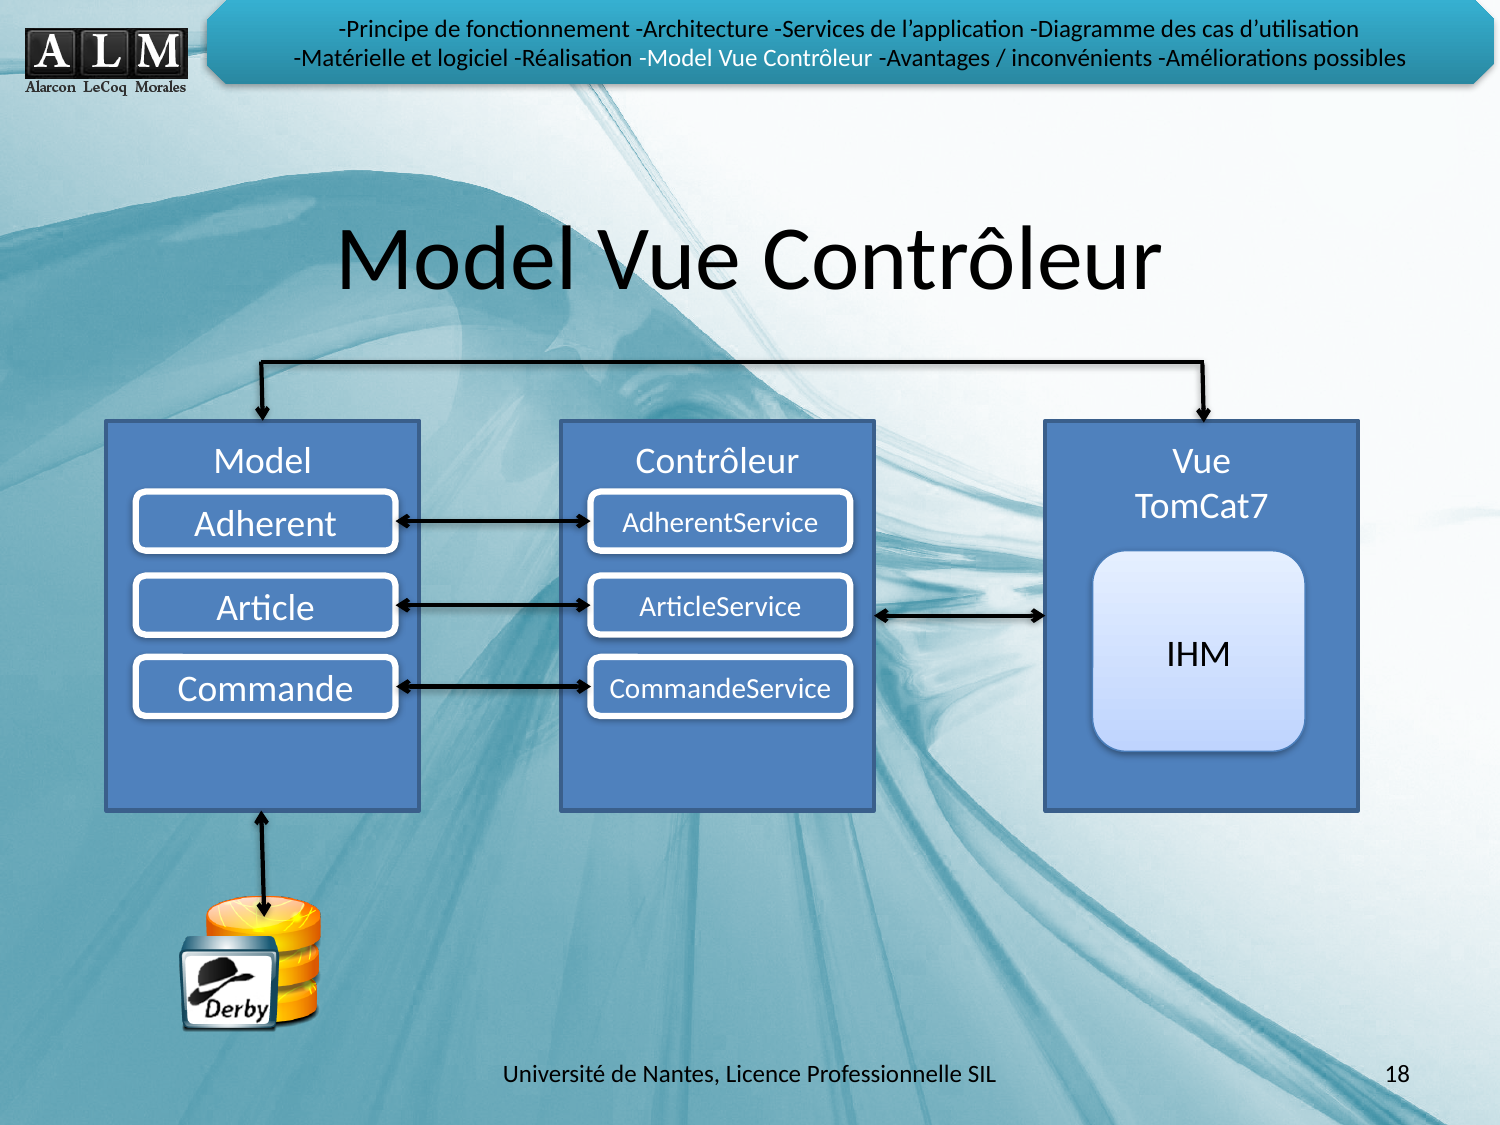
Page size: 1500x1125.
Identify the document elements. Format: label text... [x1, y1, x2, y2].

text_box IHM [1091, 549, 1306, 753]
slide_number 18 [1074, 1042, 1425, 1103]
text_box Article [132, 572, 399, 638]
title Model Vue Contrôleur [112, 132, 1388, 374]
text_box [260, 361, 1205, 423]
text_box Vue TomCat7 IHM [1043, 419, 1360, 813]
text_box Commande [132, 653, 399, 720]
footer Université de Nantes, Licence Professionnelle SIL [466, 1042, 1034, 1103]
text_box AdherentService [587, 488, 854, 554]
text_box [260, 810, 265, 917]
text_box Adherent [132, 488, 399, 554]
picture [17, 21, 195, 100]
text_box Model [104, 419, 421, 813]
text_box ArticleService [587, 572, 854, 638]
text_box CommandeService [587, 653, 854, 720]
picture [177, 892, 326, 1036]
text_box Contrôleur [559, 430, 876, 813]
text_box -Principe de fonctionnement -Architecture -Services de l’application -Diagramme des cas d’utilisation -Matérielle et logiciel -Réalisation -Model Vue Contrôleur -Avantages / inconvénients -Améliorations possibles [206, 0, 1495, 85]
